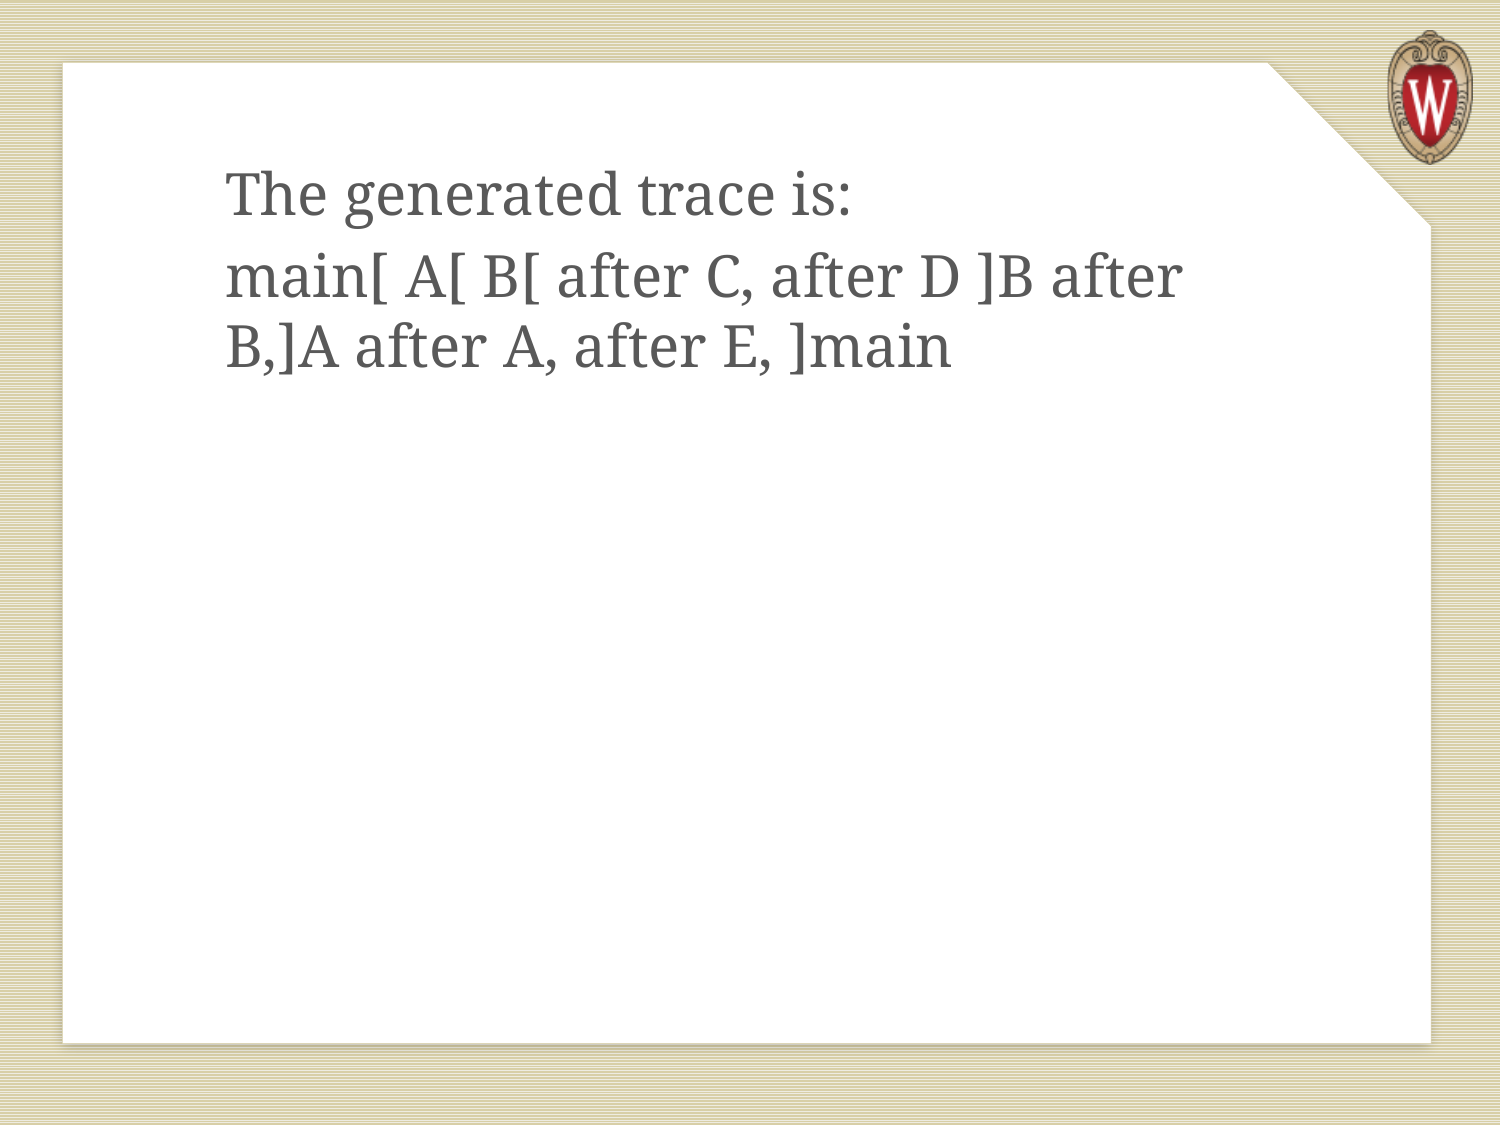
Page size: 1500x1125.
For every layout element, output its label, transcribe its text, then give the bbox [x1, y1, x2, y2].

subtitle The generated trace is: main[ A[ B[ after C, after D ]B after B,]A after A, after E, ]main [225, 157, 1275, 887]
